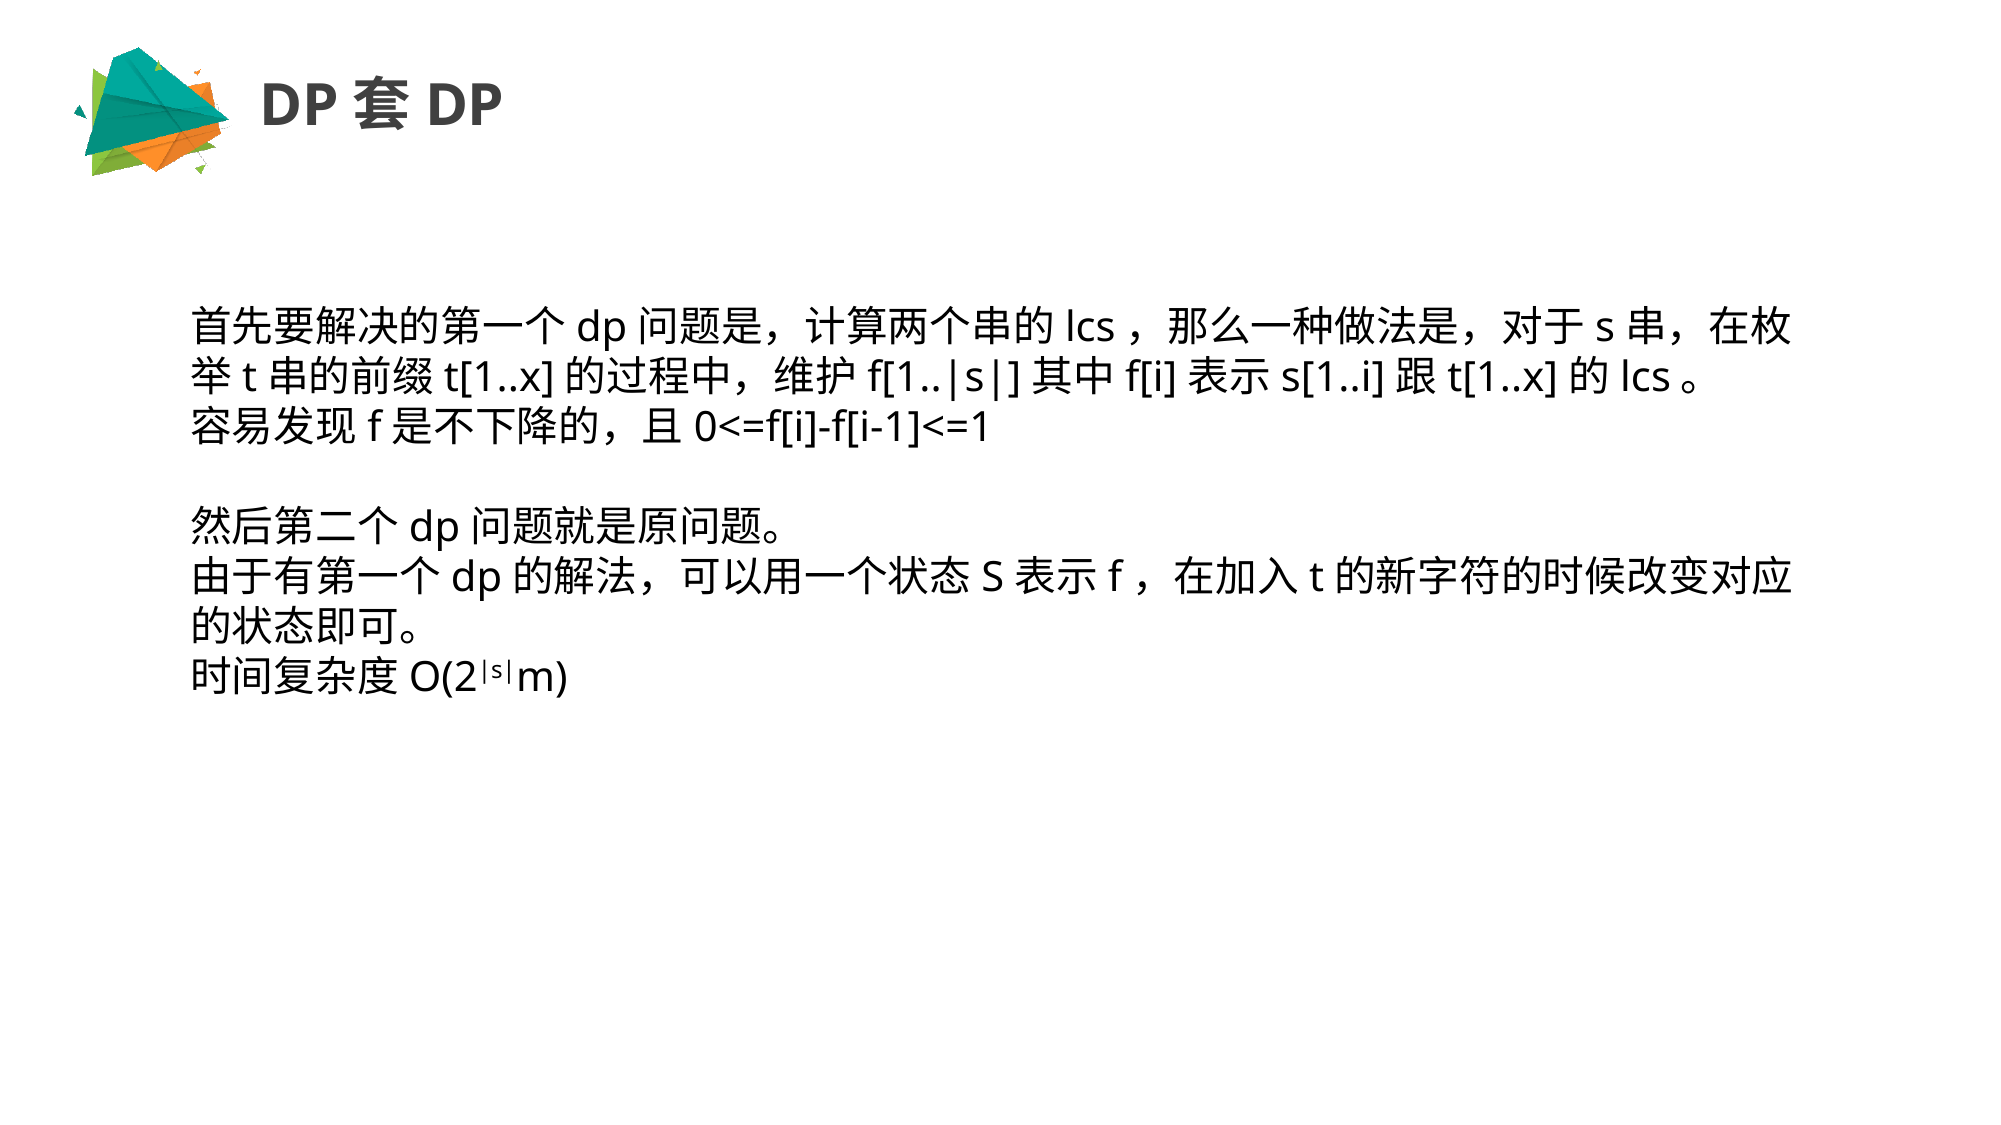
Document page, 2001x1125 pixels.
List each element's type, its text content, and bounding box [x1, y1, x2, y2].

picture [55, 47, 232, 178]
text_box 首先要解决的第一个dp问题是，计算两个串的lcs，那么一种做法是，对于s串，在枚举t串的前缀t[1..x]的过程中，维护f[1..|s|]其中f[i]表示s[1..i]跟t[1..x]的lcs。 容易发现f是不下降的，且0<=f[i]-f[i-1]<=1 然后第二个dp问题就是原问题。 由于有第一个dp的解法，可以用一个状态S表示f，在加入t的新字符的时候改变对应的状态即可。 时间复杂度O(2|s|m) [175, 291, 1825, 707]
text_box DP套DP [251, 59, 793, 145]
